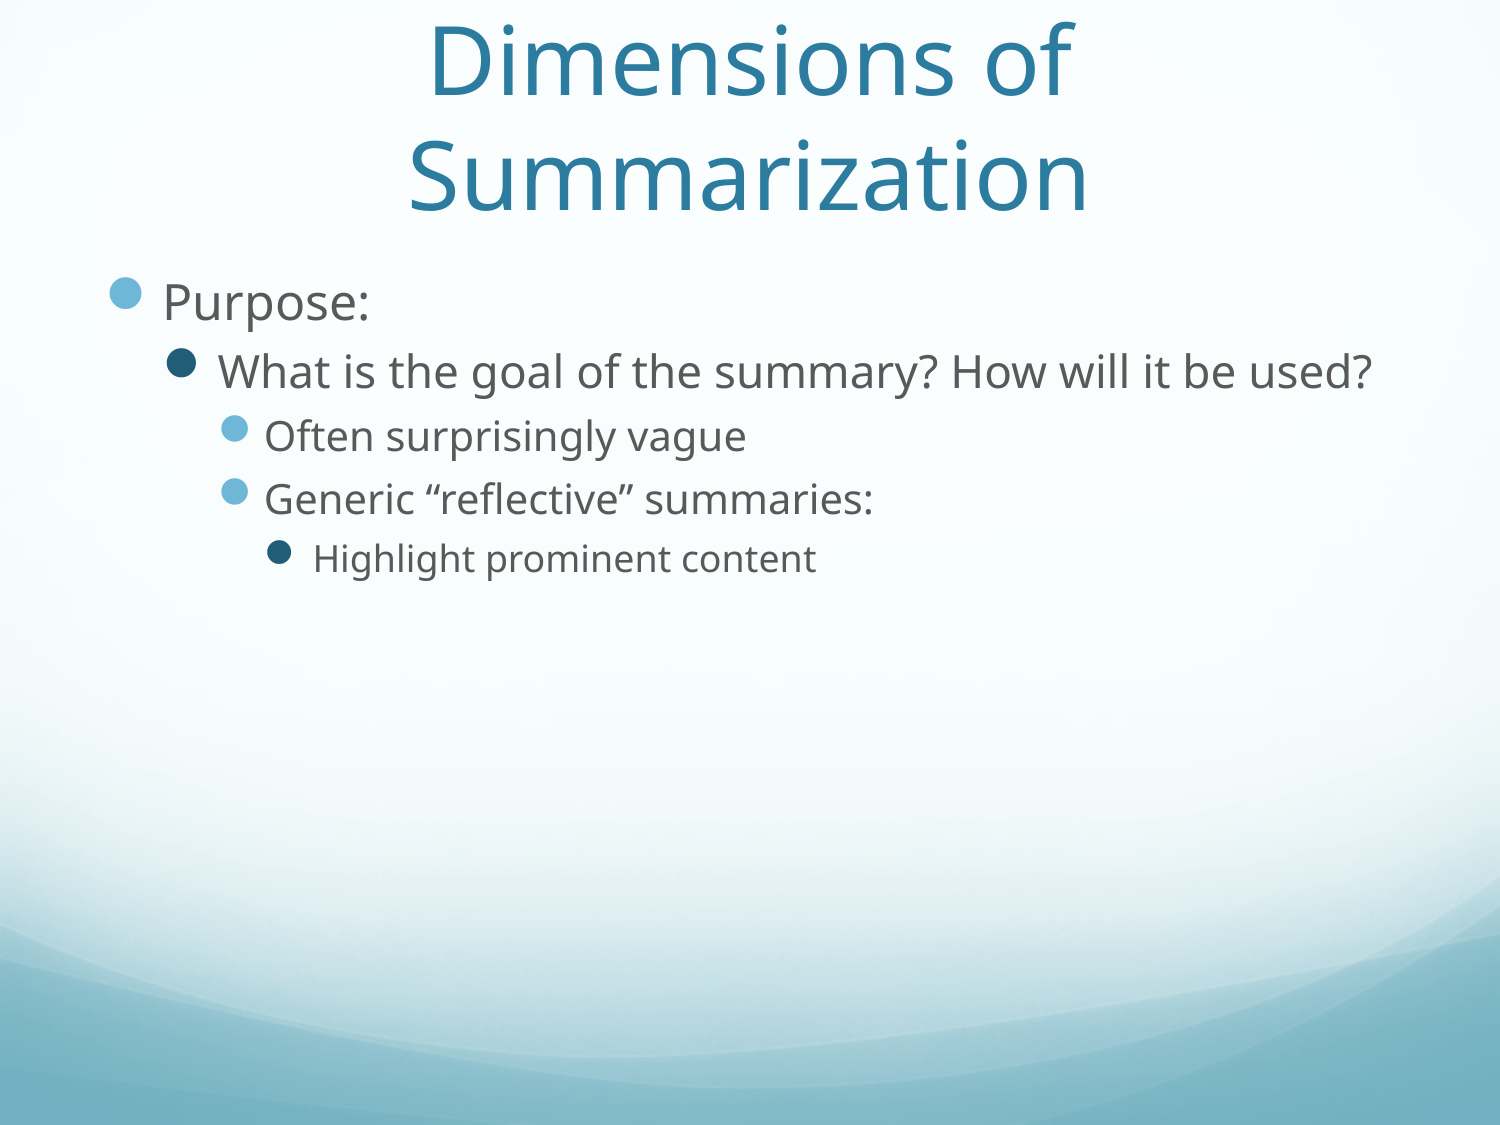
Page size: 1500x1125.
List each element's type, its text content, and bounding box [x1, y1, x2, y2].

title Dimensions of Summarization [90, 17, 1410, 237]
list Purpose: What is the goal of the summary? How will it be used? Often surprisingly vague Generic “reflective” summaries: Highlight prominent content [90, 262, 1410, 975]
